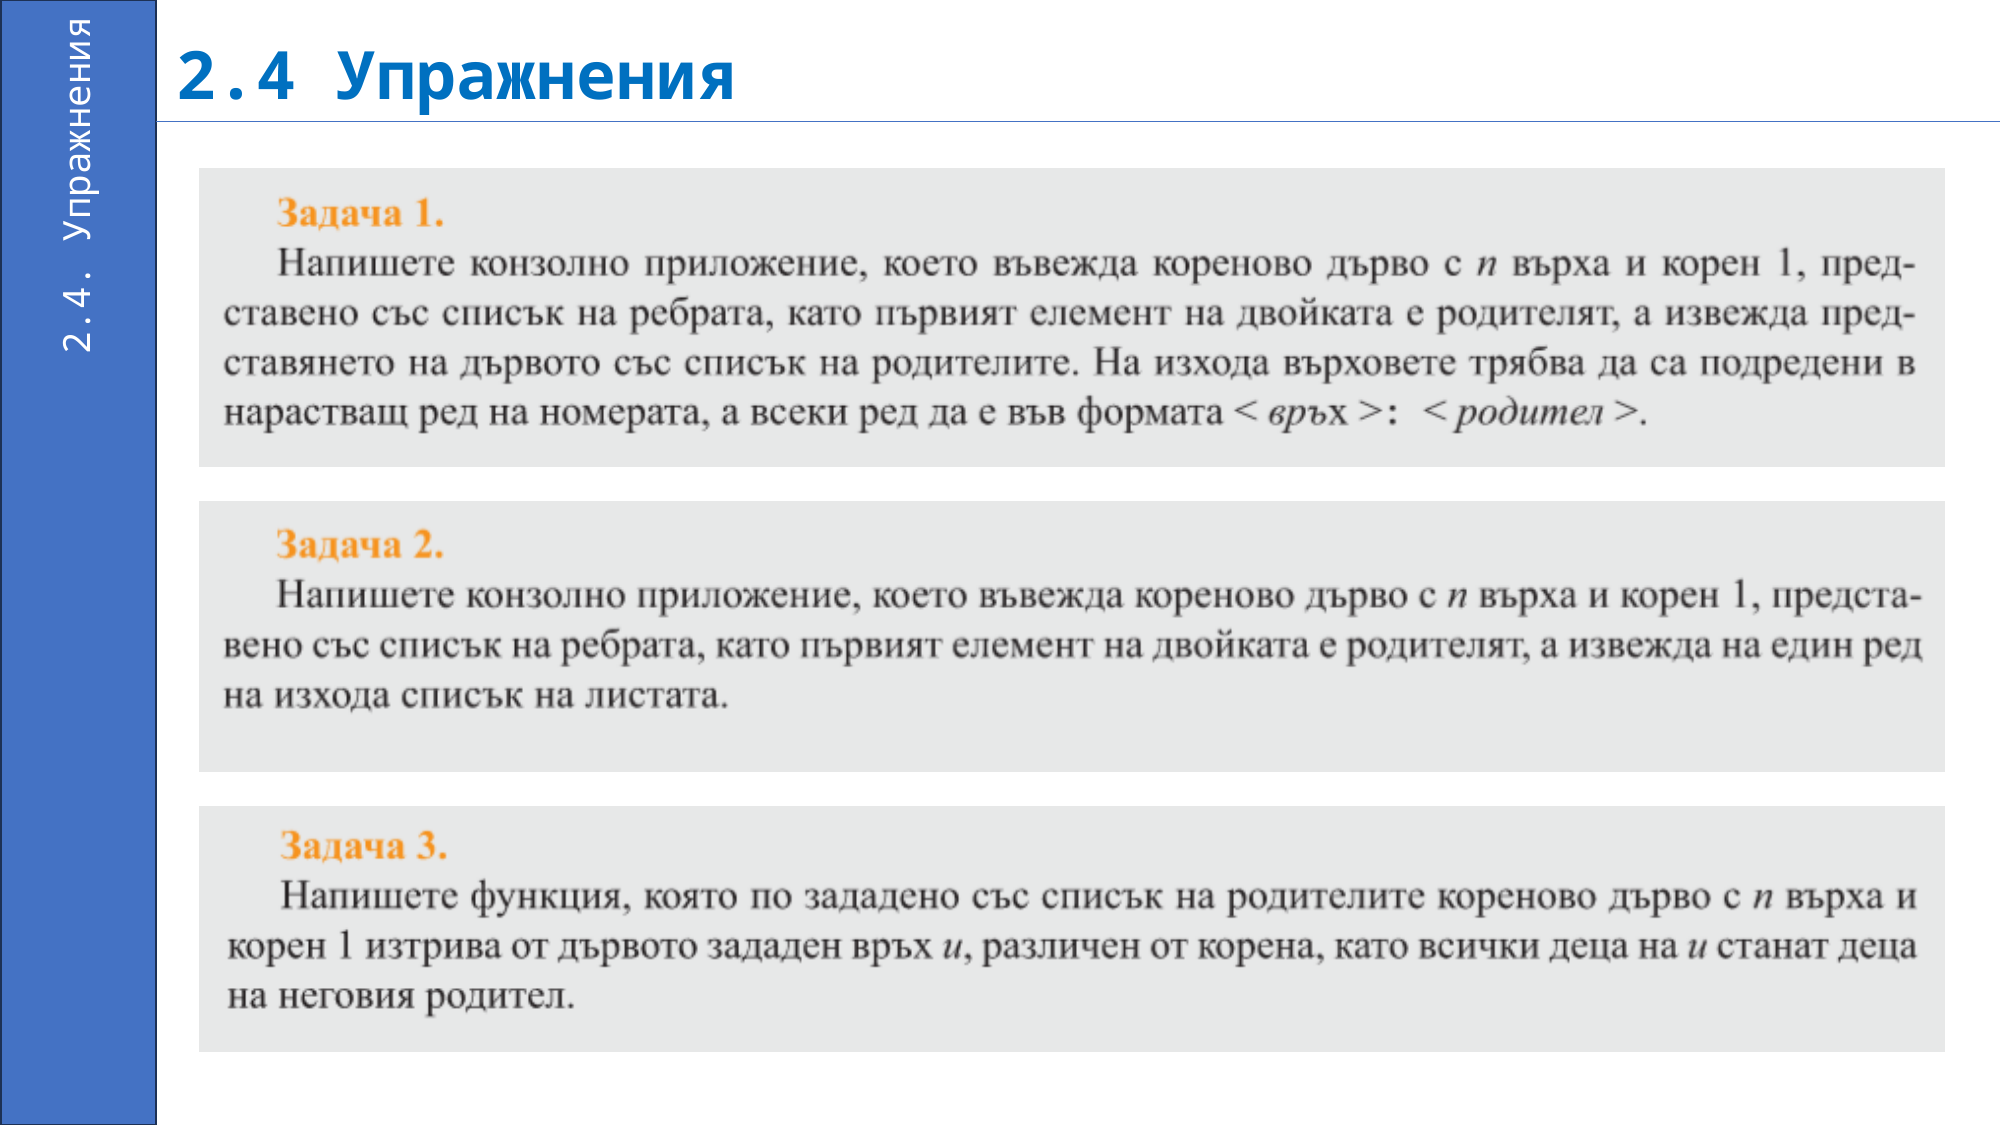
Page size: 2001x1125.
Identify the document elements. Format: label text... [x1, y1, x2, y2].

text_box 2.4 Упражнения [161, 25, 752, 121]
picture [199, 168, 1945, 467]
picture [199, 806, 1945, 1052]
text_box [0, 0, 157, 1125]
text_box 2.4. Упражнения [45, 2, 105, 370]
picture [199, 501, 1945, 772]
